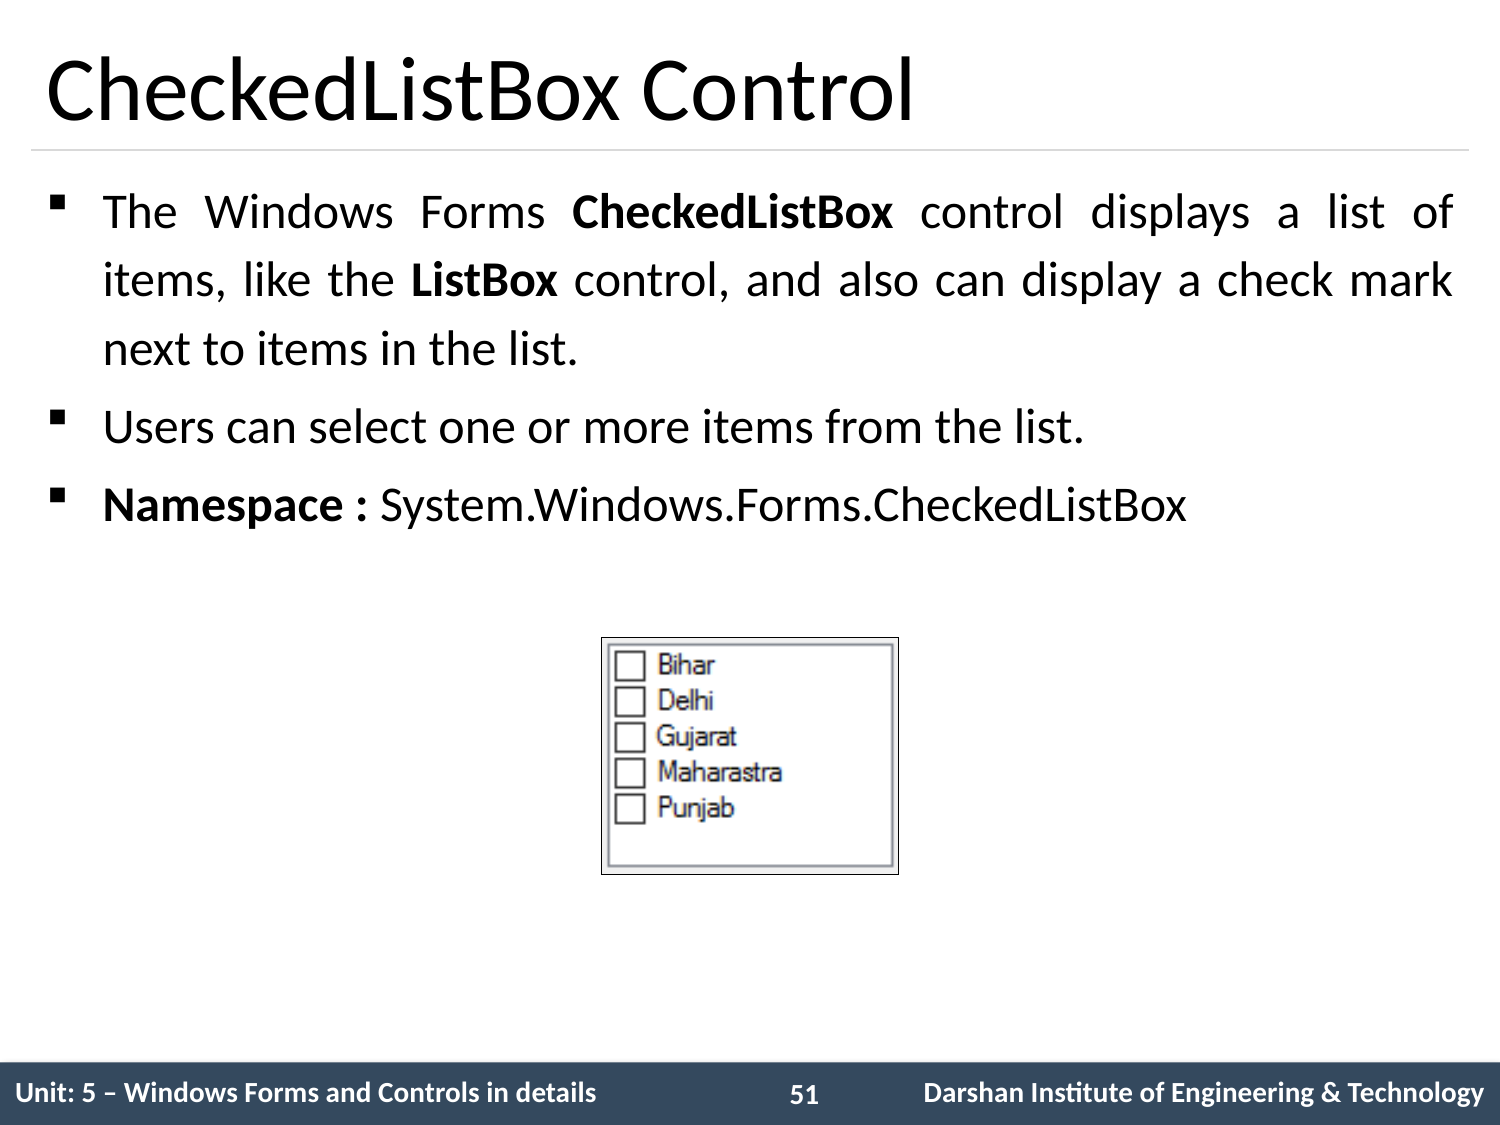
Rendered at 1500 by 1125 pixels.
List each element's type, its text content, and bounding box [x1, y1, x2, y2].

list The Windows Forms CheckedListBox control displays a list of items, like the ListBox control, and also can display a check mark next to items in the list. Users can select one or more items from the list. Namespace : System.Windows.Forms.CheckedListBox [31, 162, 1469, 1038]
title CheckedListBox Control [31, 17, 1469, 150]
picture [601, 637, 899, 876]
